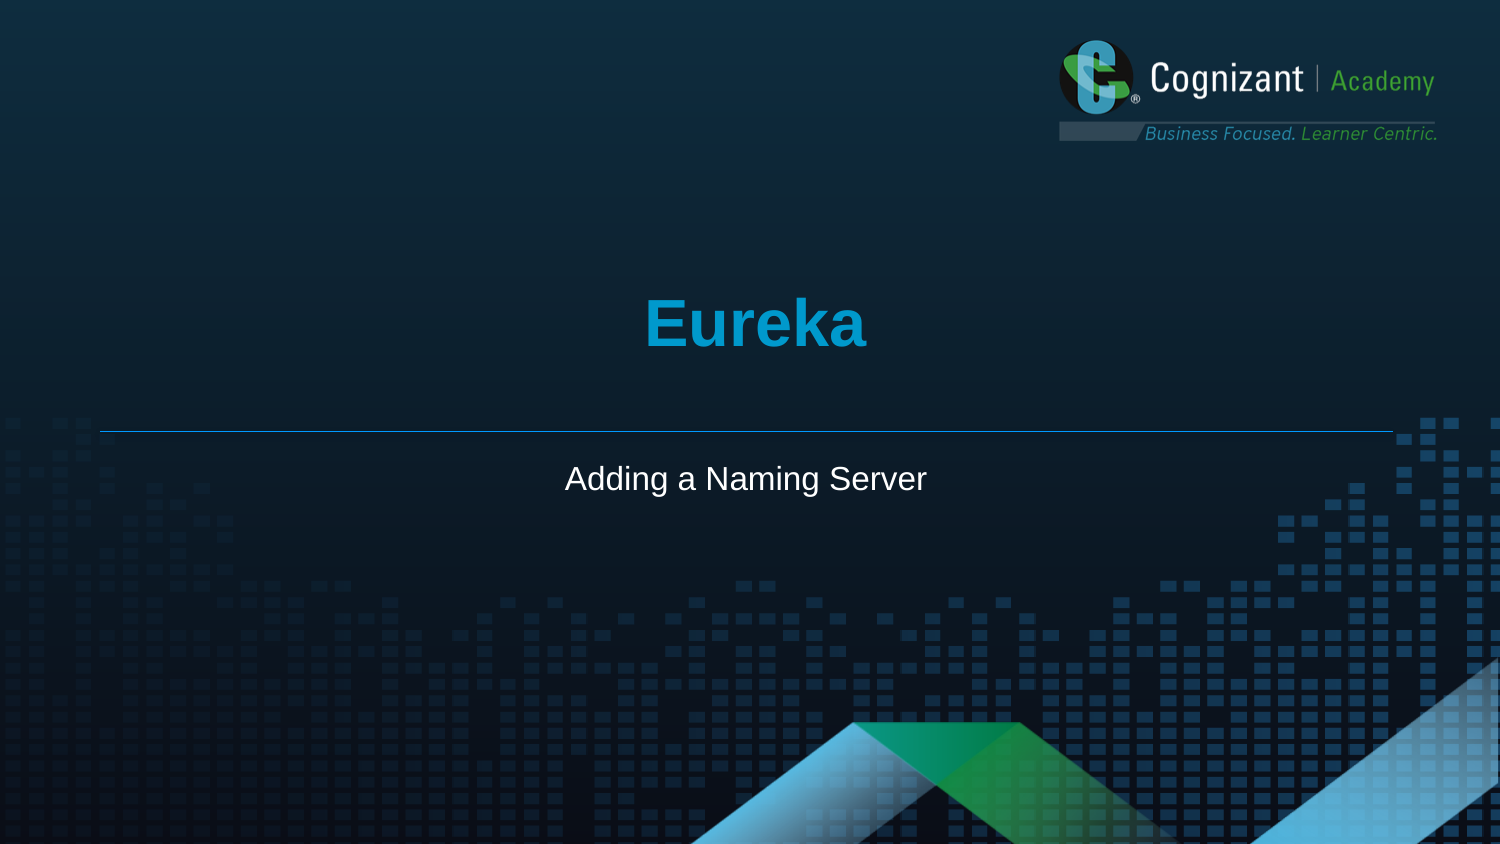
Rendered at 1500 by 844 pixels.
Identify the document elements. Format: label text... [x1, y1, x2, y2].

picture [5, 309, 1500, 844]
picture [1050, 34, 1449, 147]
list Eureka [75, 271, 1435, 368]
list Adding a Naming Server [99, 450, 1393, 505]
